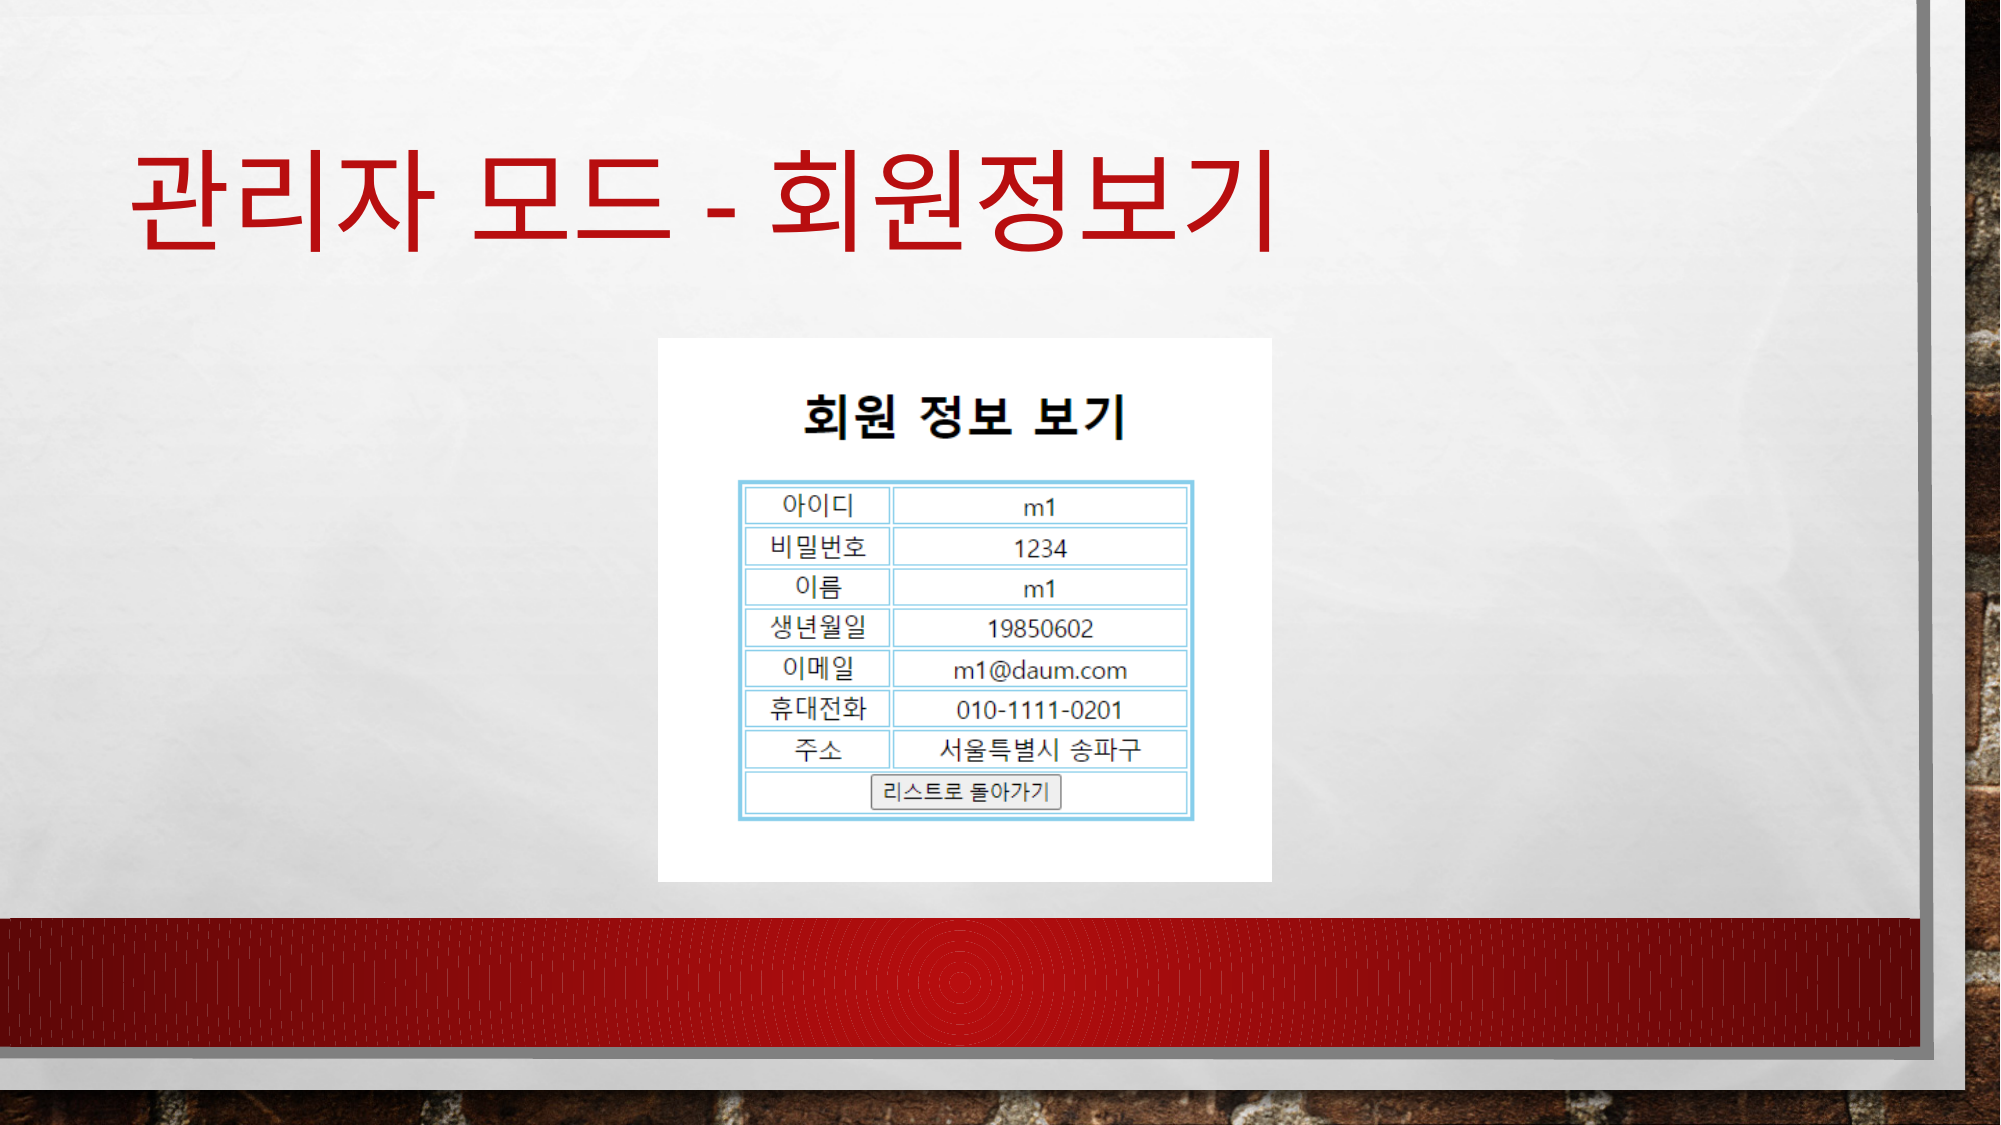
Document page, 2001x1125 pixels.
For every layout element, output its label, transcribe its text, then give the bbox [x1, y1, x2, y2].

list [658, 338, 1272, 883]
title 관리자 모드-회원정보기 [112, 112, 1818, 302]
picture [0, 0, 2000, 1125]
